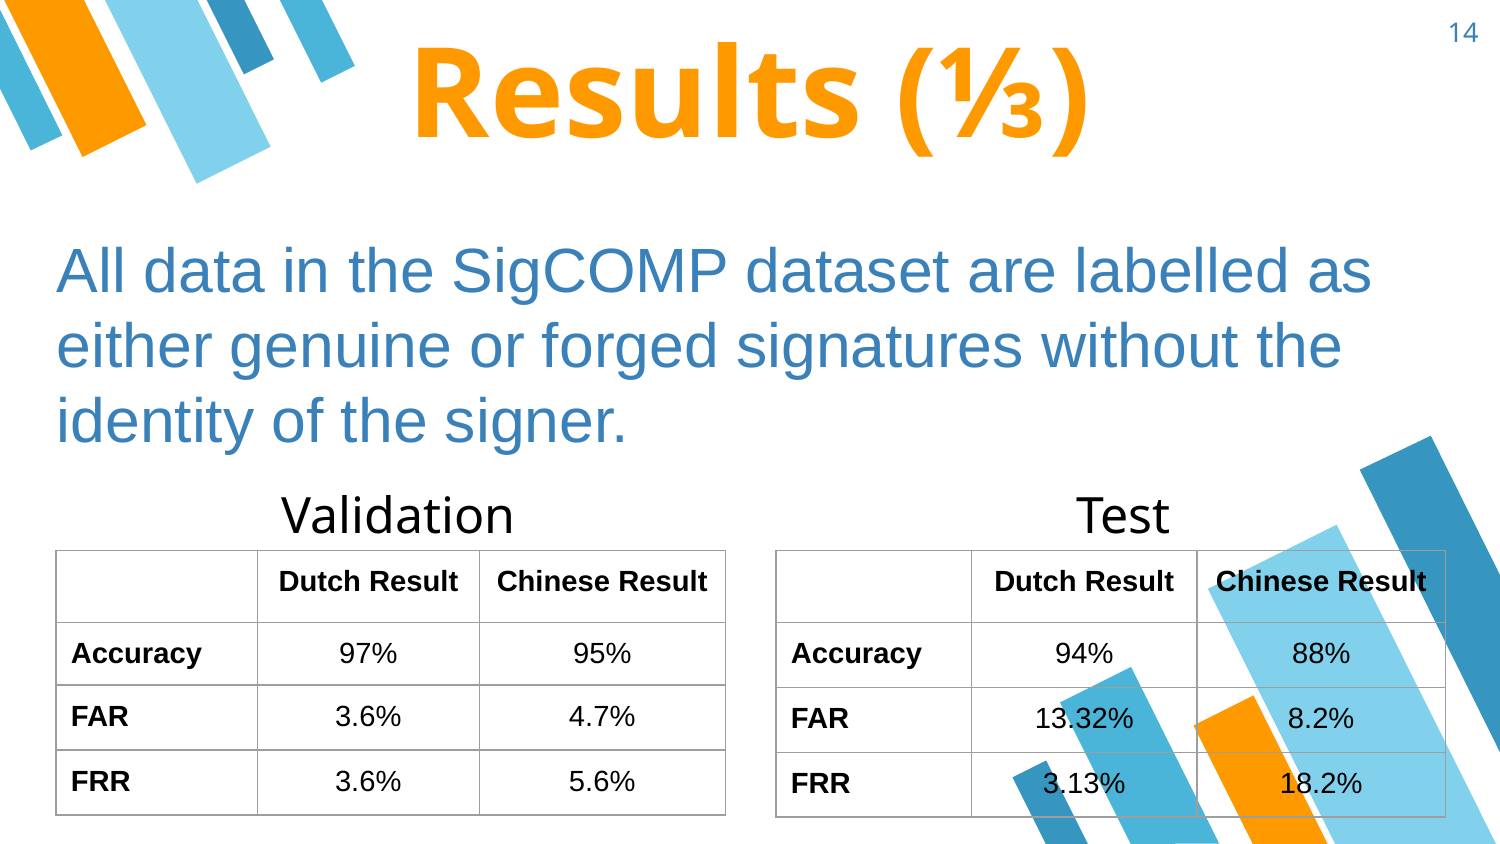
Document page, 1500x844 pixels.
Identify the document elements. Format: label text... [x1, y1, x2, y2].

table_cell Accuracy [57, 623, 257, 684]
table_cell 97% [258, 623, 479, 684]
table_cell 13.32% [972, 688, 1196, 752]
table_cell 5.6% [480, 751, 725, 814]
table_cell FRR [777, 753, 971, 816]
table_header [57, 551, 257, 622]
text_box Test [889, 468, 1358, 533]
table_cell 3.6% [258, 751, 479, 814]
table_header Chinese Result [1198, 551, 1445, 622]
table_cell 3.13% [972, 753, 1196, 816]
text_box Validation [164, 468, 633, 533]
table_header Chinese Result [480, 551, 725, 622]
table_cell 3.6% [258, 686, 479, 749]
table_cell 4.7% [480, 686, 725, 749]
title Results (⅓) [188, 12, 1312, 178]
table_cell Accuracy [777, 623, 971, 687]
table_cell 88% [1198, 623, 1445, 687]
table_cell 95% [480, 623, 725, 684]
table_cell 18.2% [1198, 753, 1445, 816]
table_cell 94% [972, 623, 1196, 687]
table_cell FAR [57, 686, 257, 749]
table_header Dutch Result [972, 551, 1196, 622]
table_header [777, 551, 971, 622]
table_cell FAR [777, 688, 971, 752]
table_header Dutch Result [258, 551, 479, 622]
slide_number ‹#› [1403, 0, 1494, 65]
table_cell FRR [57, 751, 257, 814]
text_box All data in the SigCOMP dataset are labelled as either genuine or forged signatures without the identity of the signer. [41, 222, 1479, 473]
table_cell 8.2% [1198, 688, 1445, 752]
